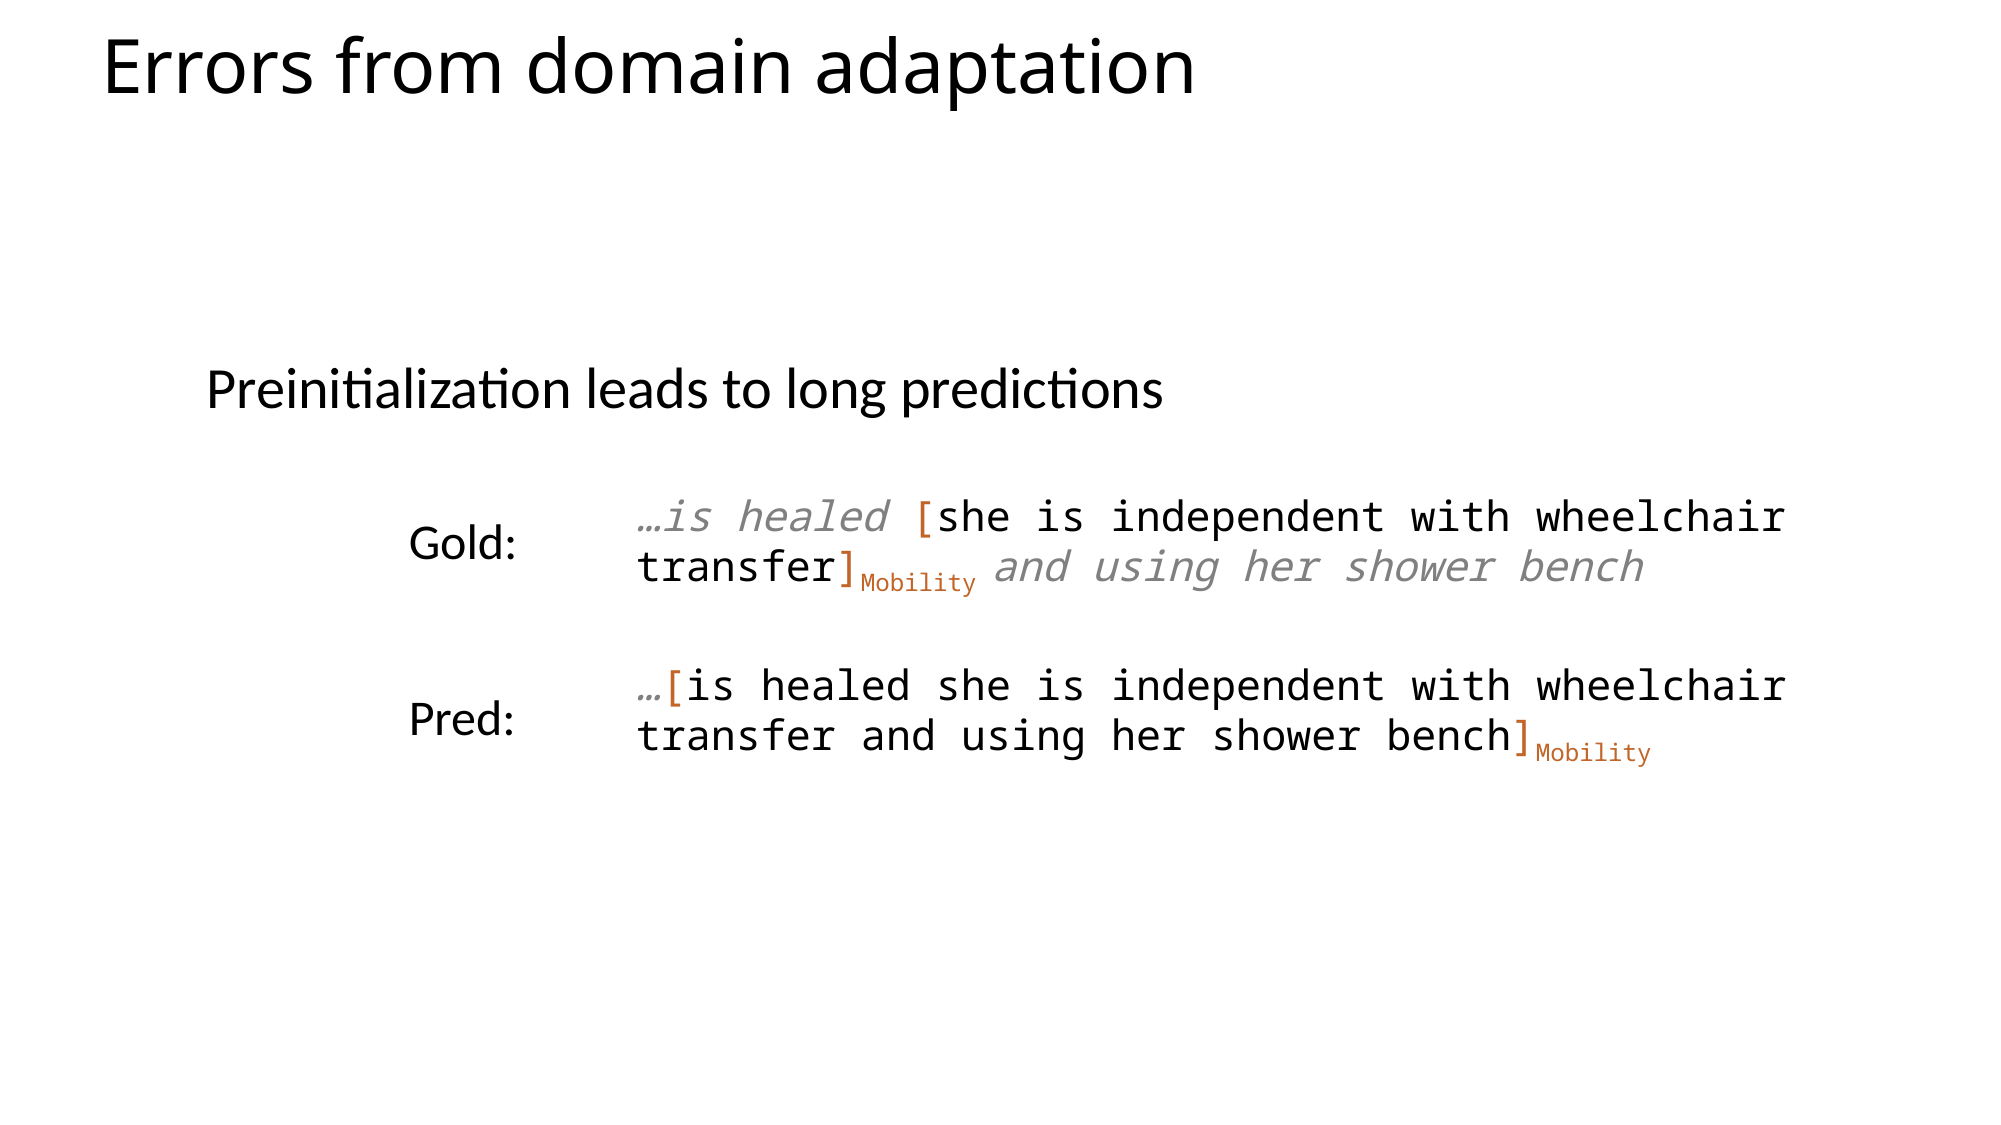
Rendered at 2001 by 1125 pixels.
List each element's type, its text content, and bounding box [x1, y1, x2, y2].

text_box …is healed [she is independent with wheelchair transfer]Mobility and using her shower bench [621, 482, 1820, 604]
text_box Gold: [394, 502, 533, 577]
text_box …[is healed she is independent with wheelchair transfer and using her shower bench]Mobility [621, 651, 1820, 774]
text_box Preinitialization leads to long predictions [191, 342, 1180, 428]
text_box Pred: [394, 678, 531, 754]
title Errors from domain adaptation [86, 29, 1863, 109]
